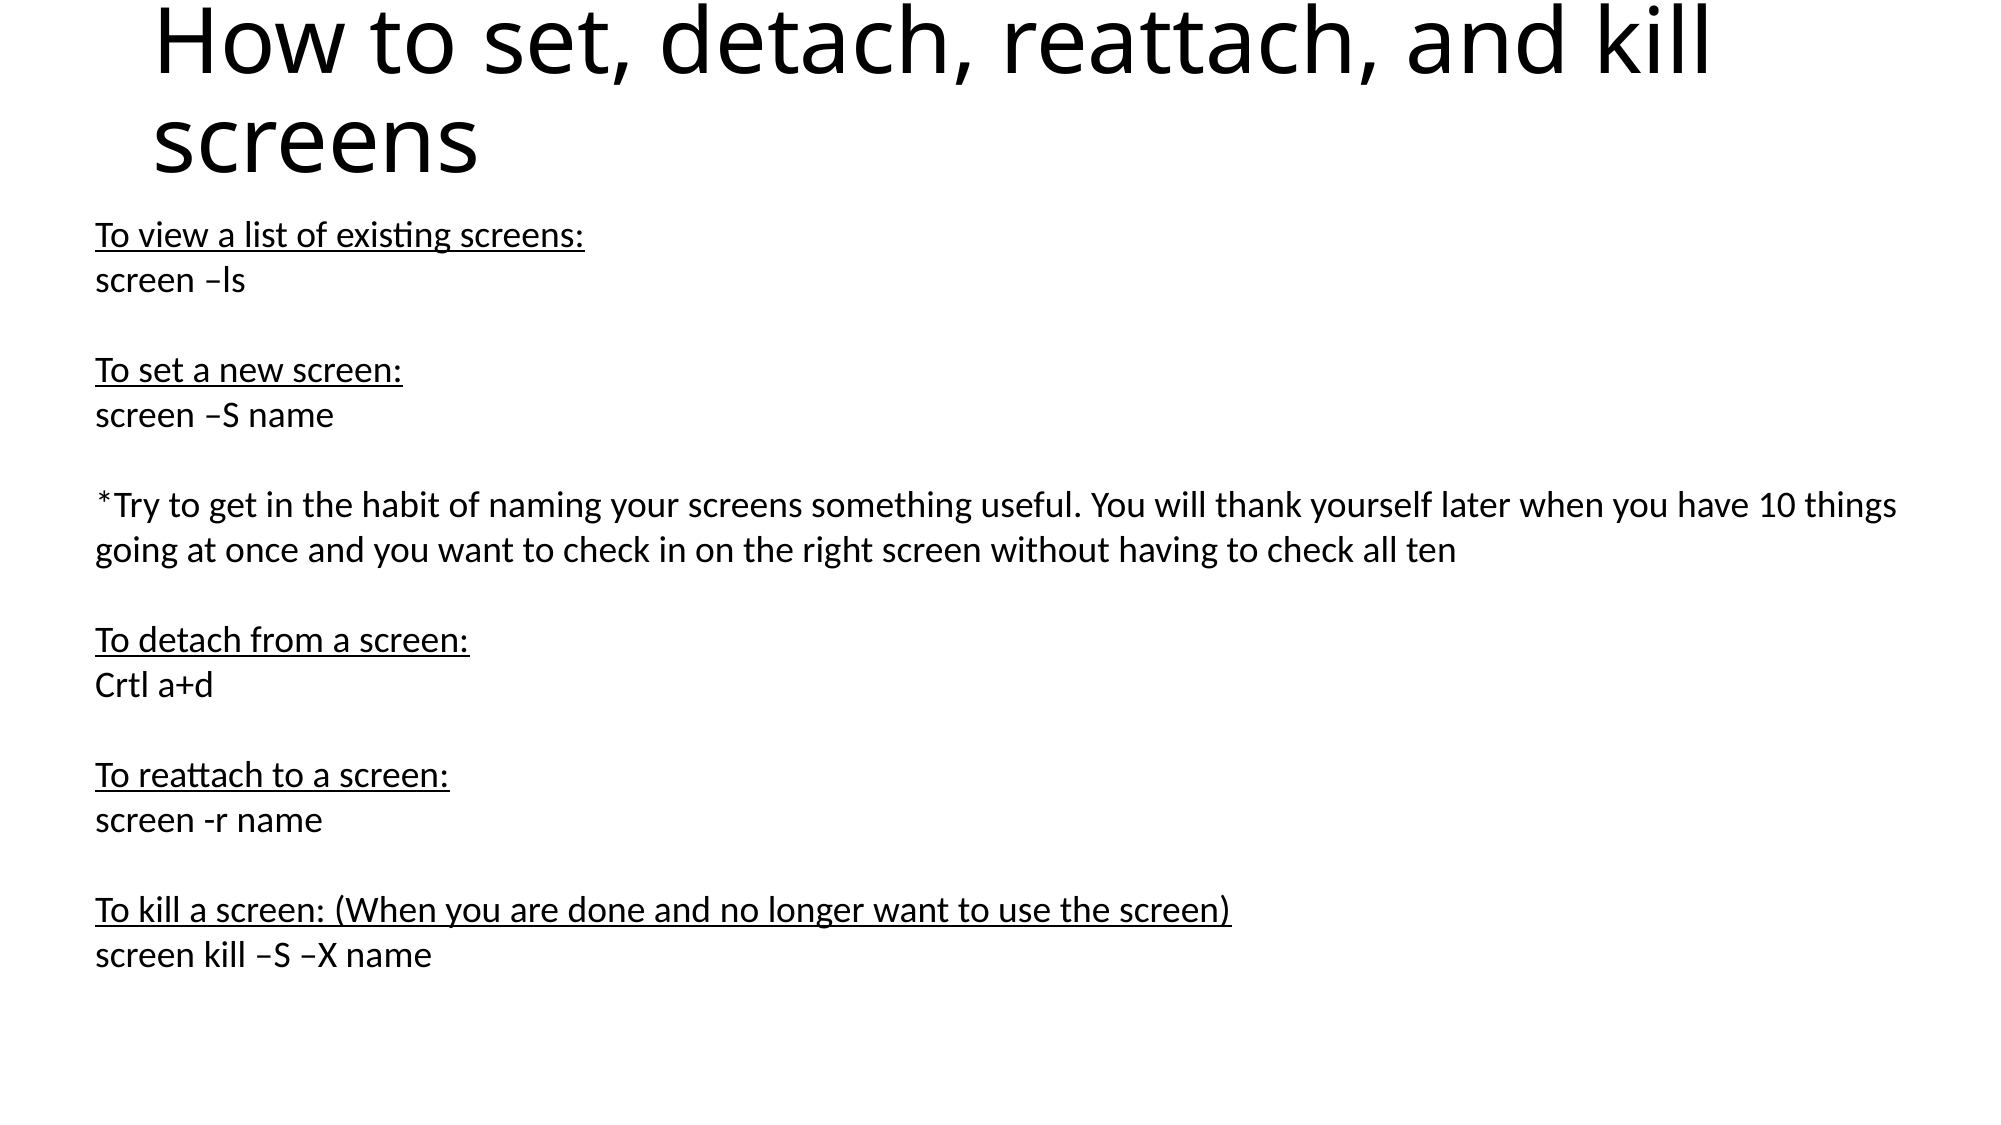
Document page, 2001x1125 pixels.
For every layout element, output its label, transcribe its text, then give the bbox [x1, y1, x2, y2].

text_box To view a list of existing screens: screen –ls To set a new screen: screen –S name *Try to get in the habit of naming your screens something useful. You will thank yourself later when you have 10 things going at once and you want to check in on the right screen without having to check all ten To detach from a screen: Crtl a+d To reattach to a screen: screen -r name To kill a screen: (When you are done and no longer want to use the screen) screen kill –S –X name [80, 202, 1923, 982]
title How to set, detach, reattach, and kill screens [137, 0, 1863, 202]
